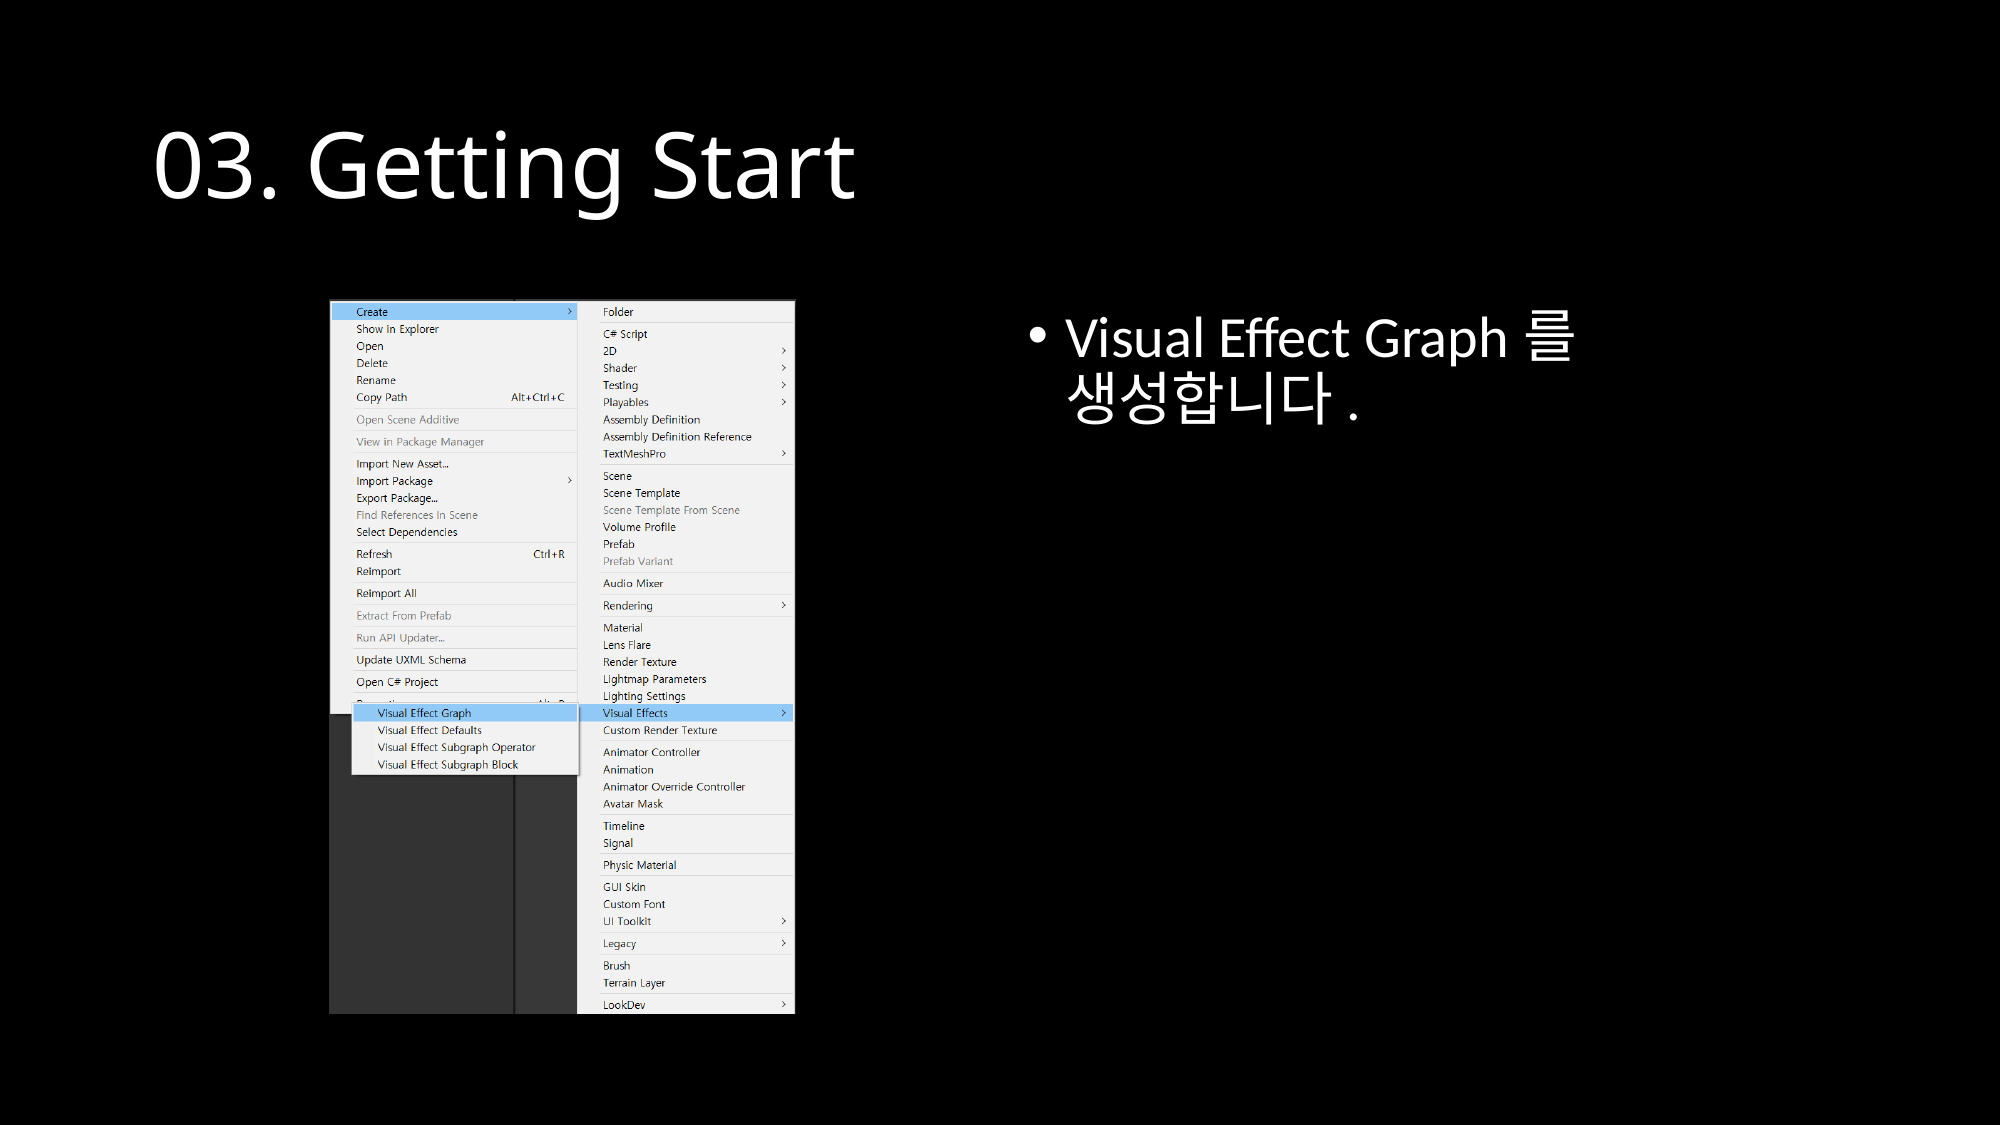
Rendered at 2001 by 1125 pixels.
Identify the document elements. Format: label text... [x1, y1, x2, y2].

list Visual Effect Graph를 생성합니다. [1012, 299, 1863, 1014]
title 03. Getting Start [137, 59, 1863, 278]
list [329, 299, 796, 1014]
